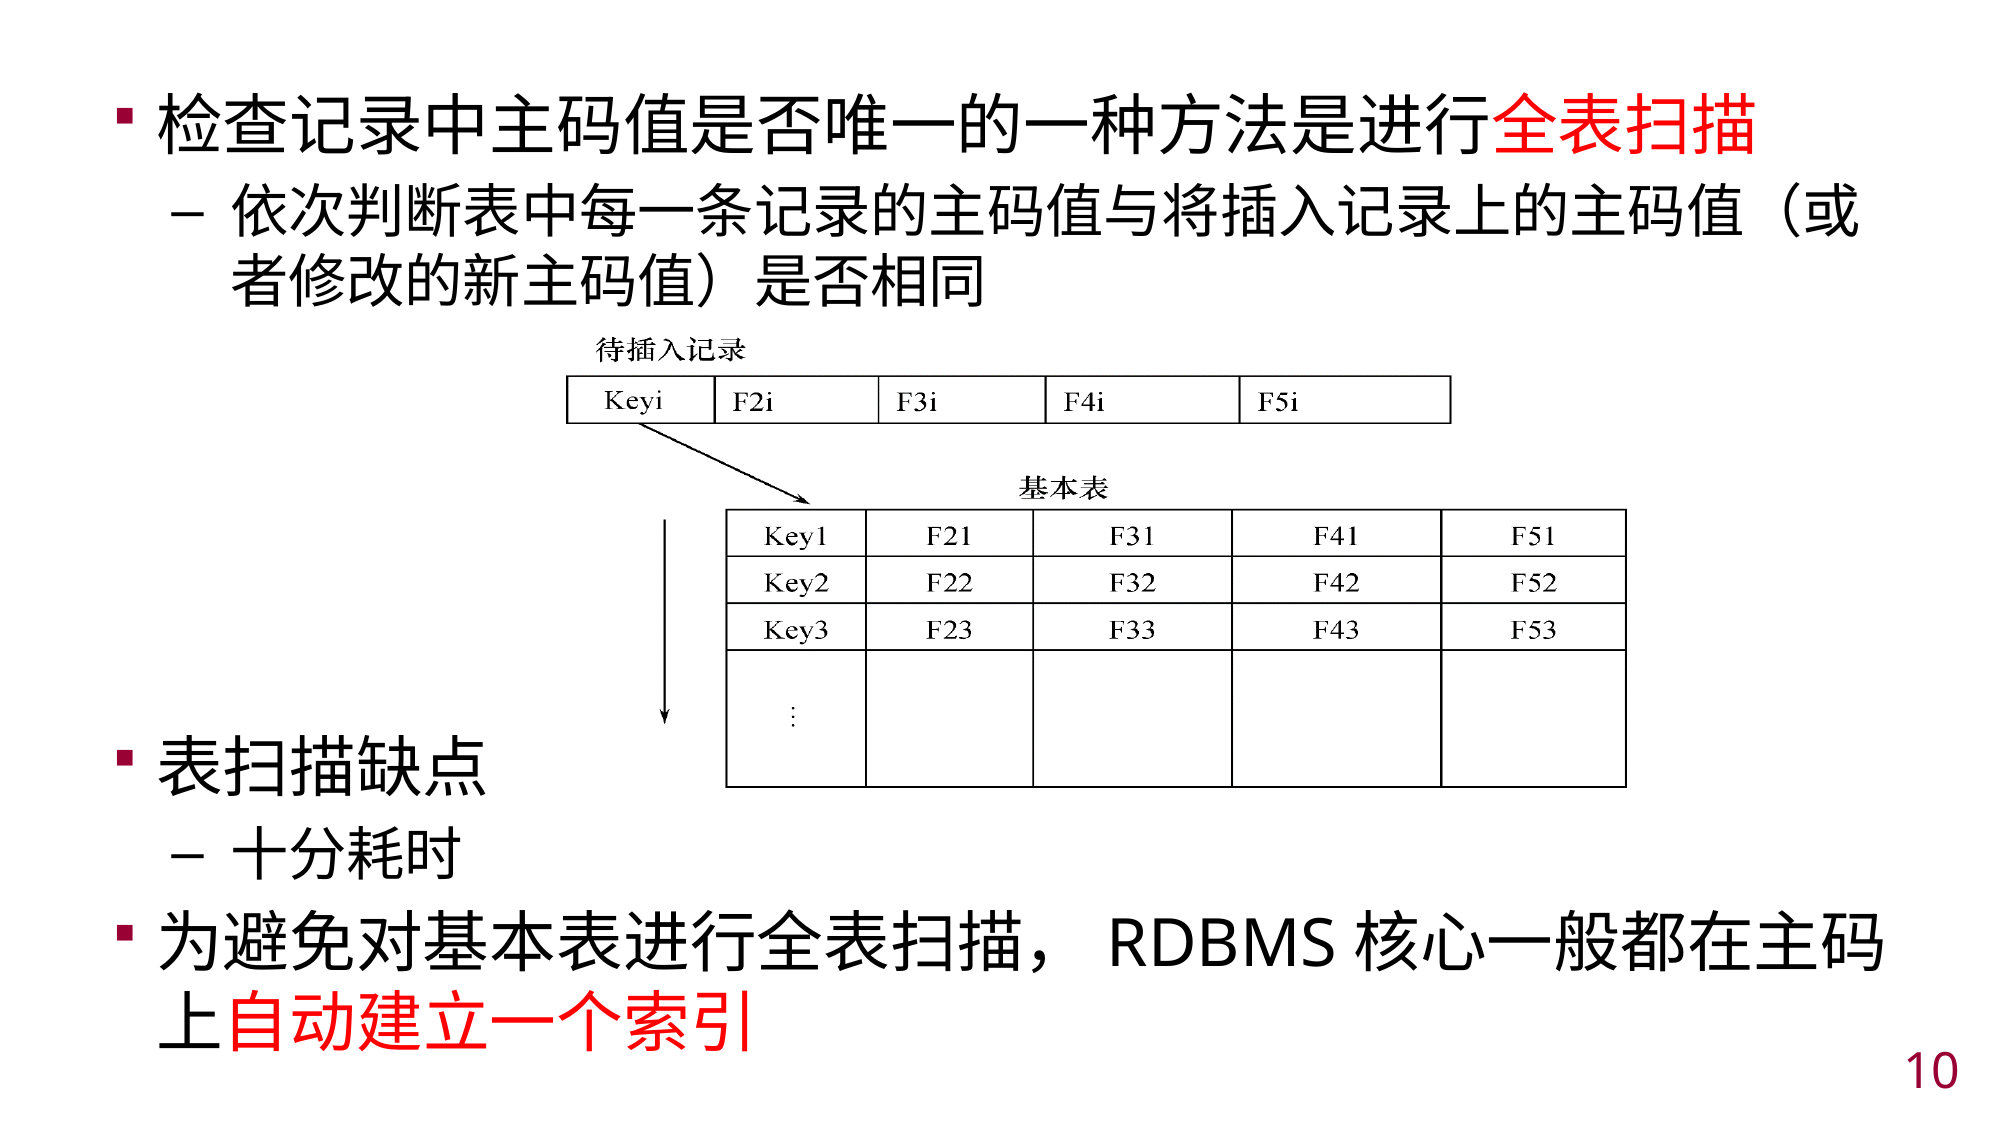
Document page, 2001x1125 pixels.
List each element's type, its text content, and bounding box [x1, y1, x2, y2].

picture [565, 337, 1628, 788]
list 检查记录中主码值是否唯一的一种方法是进行全表扫描 依次判断表中每一条记录的主码值与将插入记录上的主码值（或者修改的新主码值）是否相同 表扫描缺点 十分耗时 为避免对基本表进行全表扫描，RDBMS核心一般都在主码上自动建立一个索引 [97, 75, 1904, 1073]
slide_number 9 [1550, 1048, 1975, 1096]
